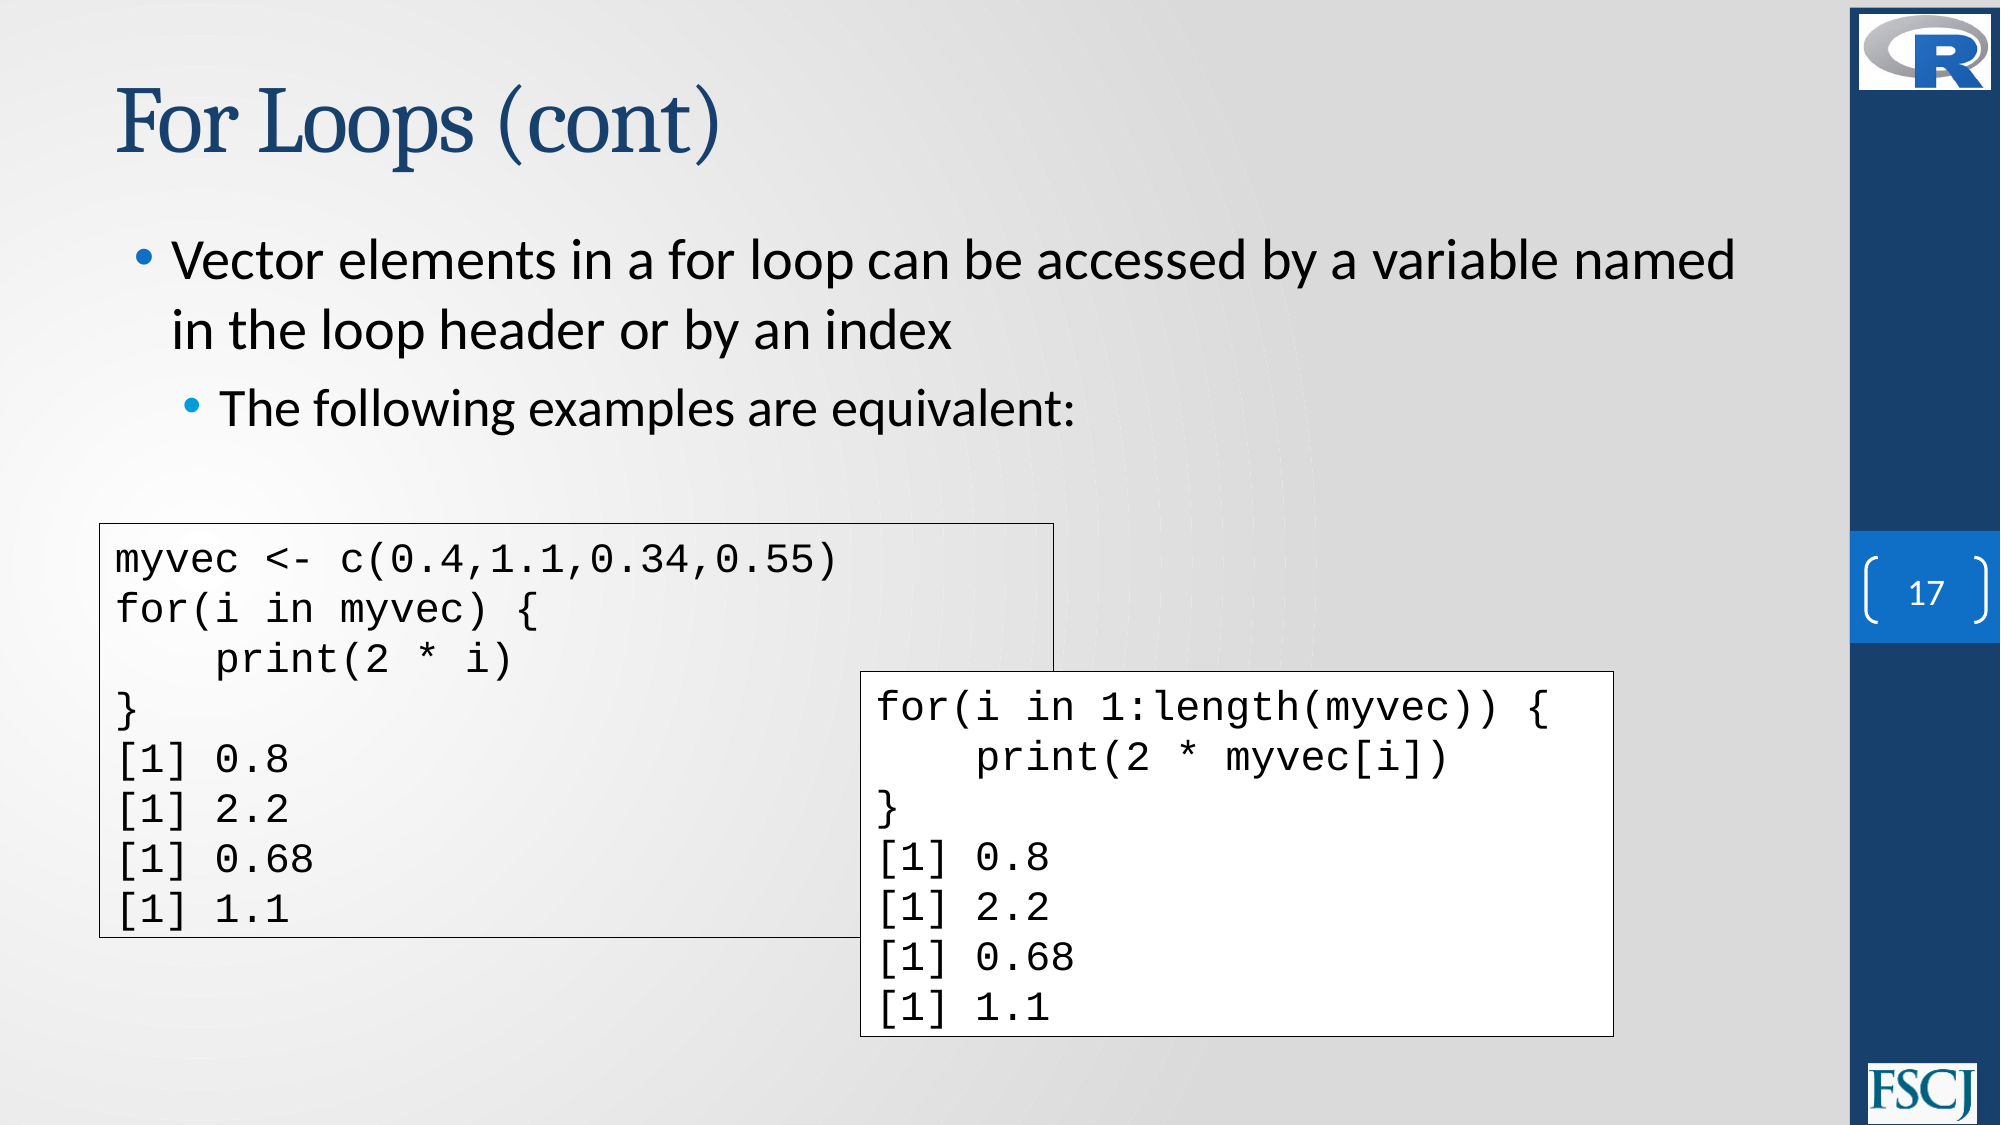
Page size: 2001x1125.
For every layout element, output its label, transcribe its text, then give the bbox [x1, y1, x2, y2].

text_box for(i in 1:length(myvec)) { print(2 * myvec[i]) } [1] 0.8 [1] 2.2 [1] 0.68 [1] 1.1 [860, 671, 1614, 1037]
title For Loops (cont) [99, 45, 1767, 185]
picture [1859, 14, 1991, 90]
text_box myvec <- c(0.4,1.1,0.34,0.55) for(i in myvec) { print(2 * i) } [1] 0.8 [1] 2.2 [1] 0.68 [1] 1.1 [99, 523, 1054, 938]
picture [1868, 1063, 1977, 1124]
slide_number 17 [1864, 555, 1988, 624]
list Vector elements in a for loop can be accessed by a variable named in the loop header or by an index The following examples are equivalent: [99, 213, 1802, 1098]
